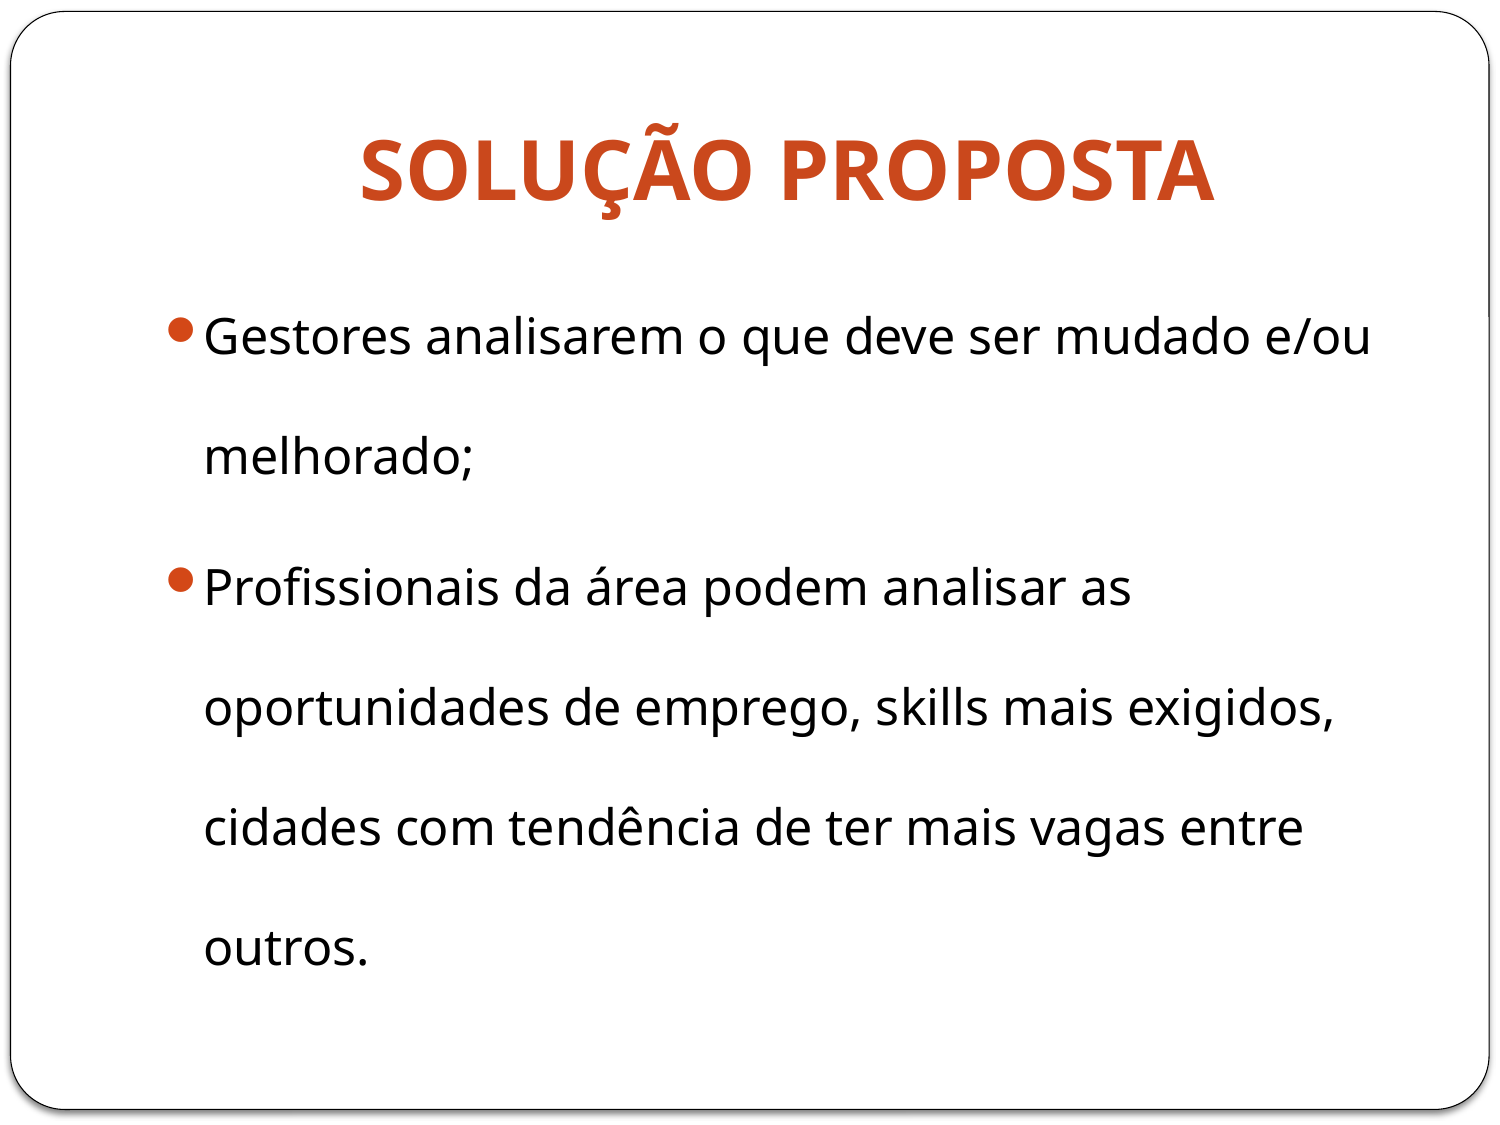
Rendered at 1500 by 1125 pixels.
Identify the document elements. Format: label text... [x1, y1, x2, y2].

list Gestores analisarem o que deve ser mudado e/ou melhorado; Profissionais da área podem analisar as oportunidades de emprego, skills mais exigidos, cidades com tendência de ter mais vagas entre outros. [150, 237, 1425, 988]
title Solução proposta [150, 45, 1425, 233]
